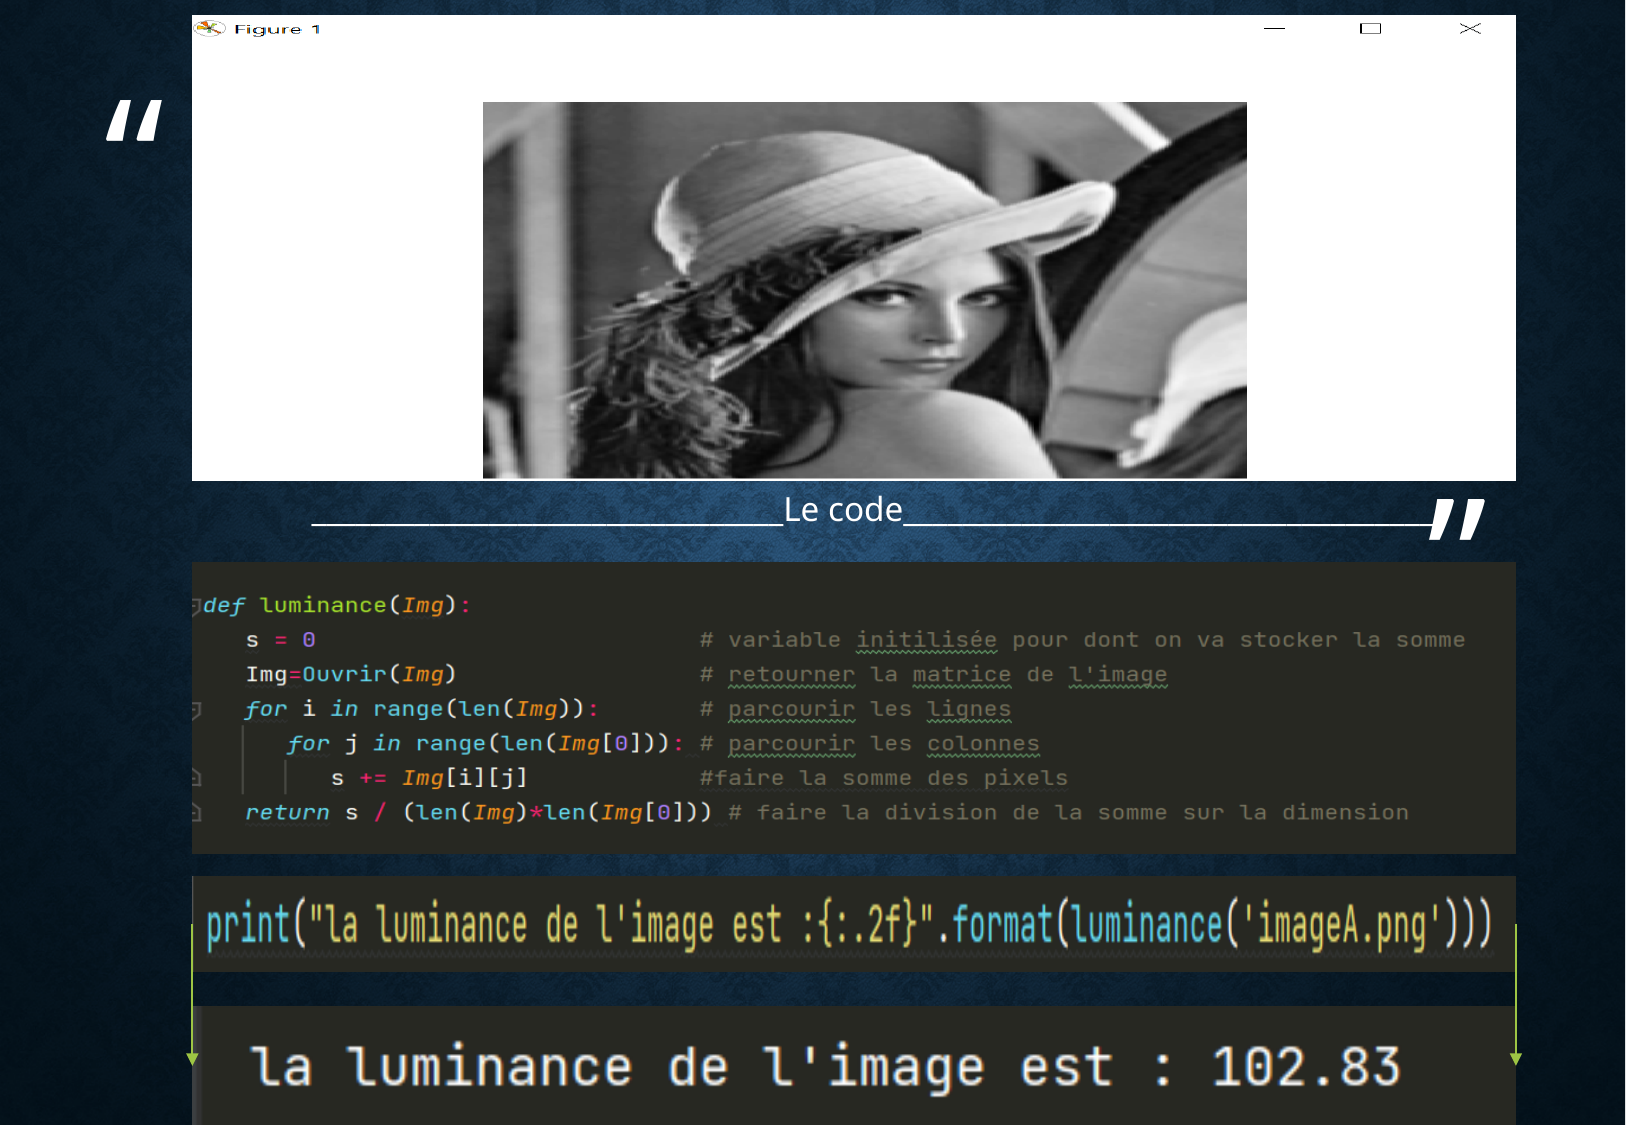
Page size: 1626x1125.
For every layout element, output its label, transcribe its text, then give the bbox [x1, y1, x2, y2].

list ________________________________Le code____________________________________ [121, 459, 1625, 550]
picture [191, 561, 1517, 854]
picture [191, 1006, 1517, 1125]
picture [191, 875, 1517, 972]
picture [191, 15, 1517, 482]
